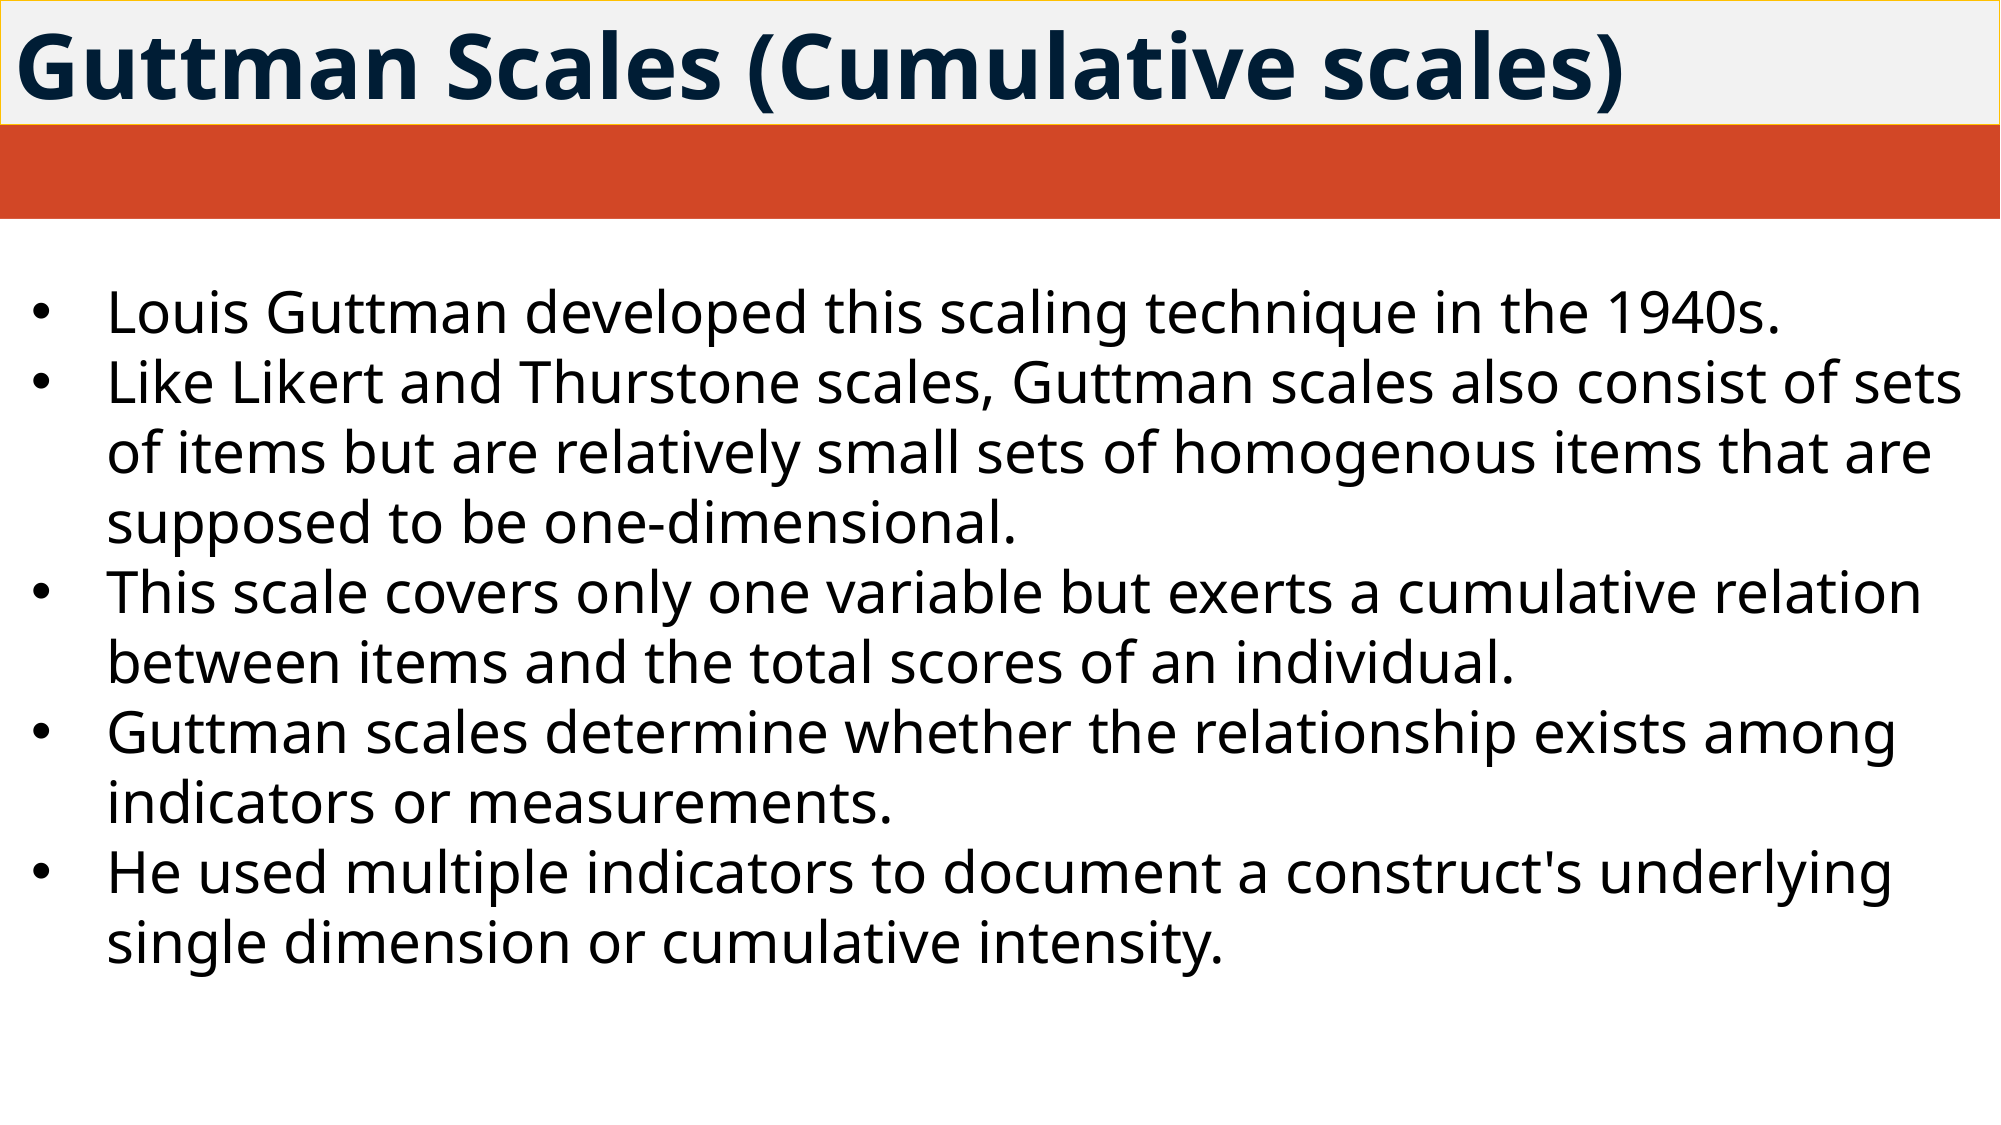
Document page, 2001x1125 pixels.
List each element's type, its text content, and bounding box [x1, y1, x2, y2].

title Guttman Scales (Cumulative scales) [0, 0, 2000, 125]
text_box Louis Guttman developed this scaling technique in the 1940s. Like Likert and Thurstone scales, Guttman scales also consist of sets of items but are relatively small sets of homogenous items that are supposed to be one-dimensional. This scale covers only one variable but exerts a cumulative relation between items and the total scores of an individual. Guttman scales determine whether the relationship exists among indicators or measurements. He used multiple indicators to document a construct's underlying single dimension or cumulative intensity. [16, 267, 1984, 983]
